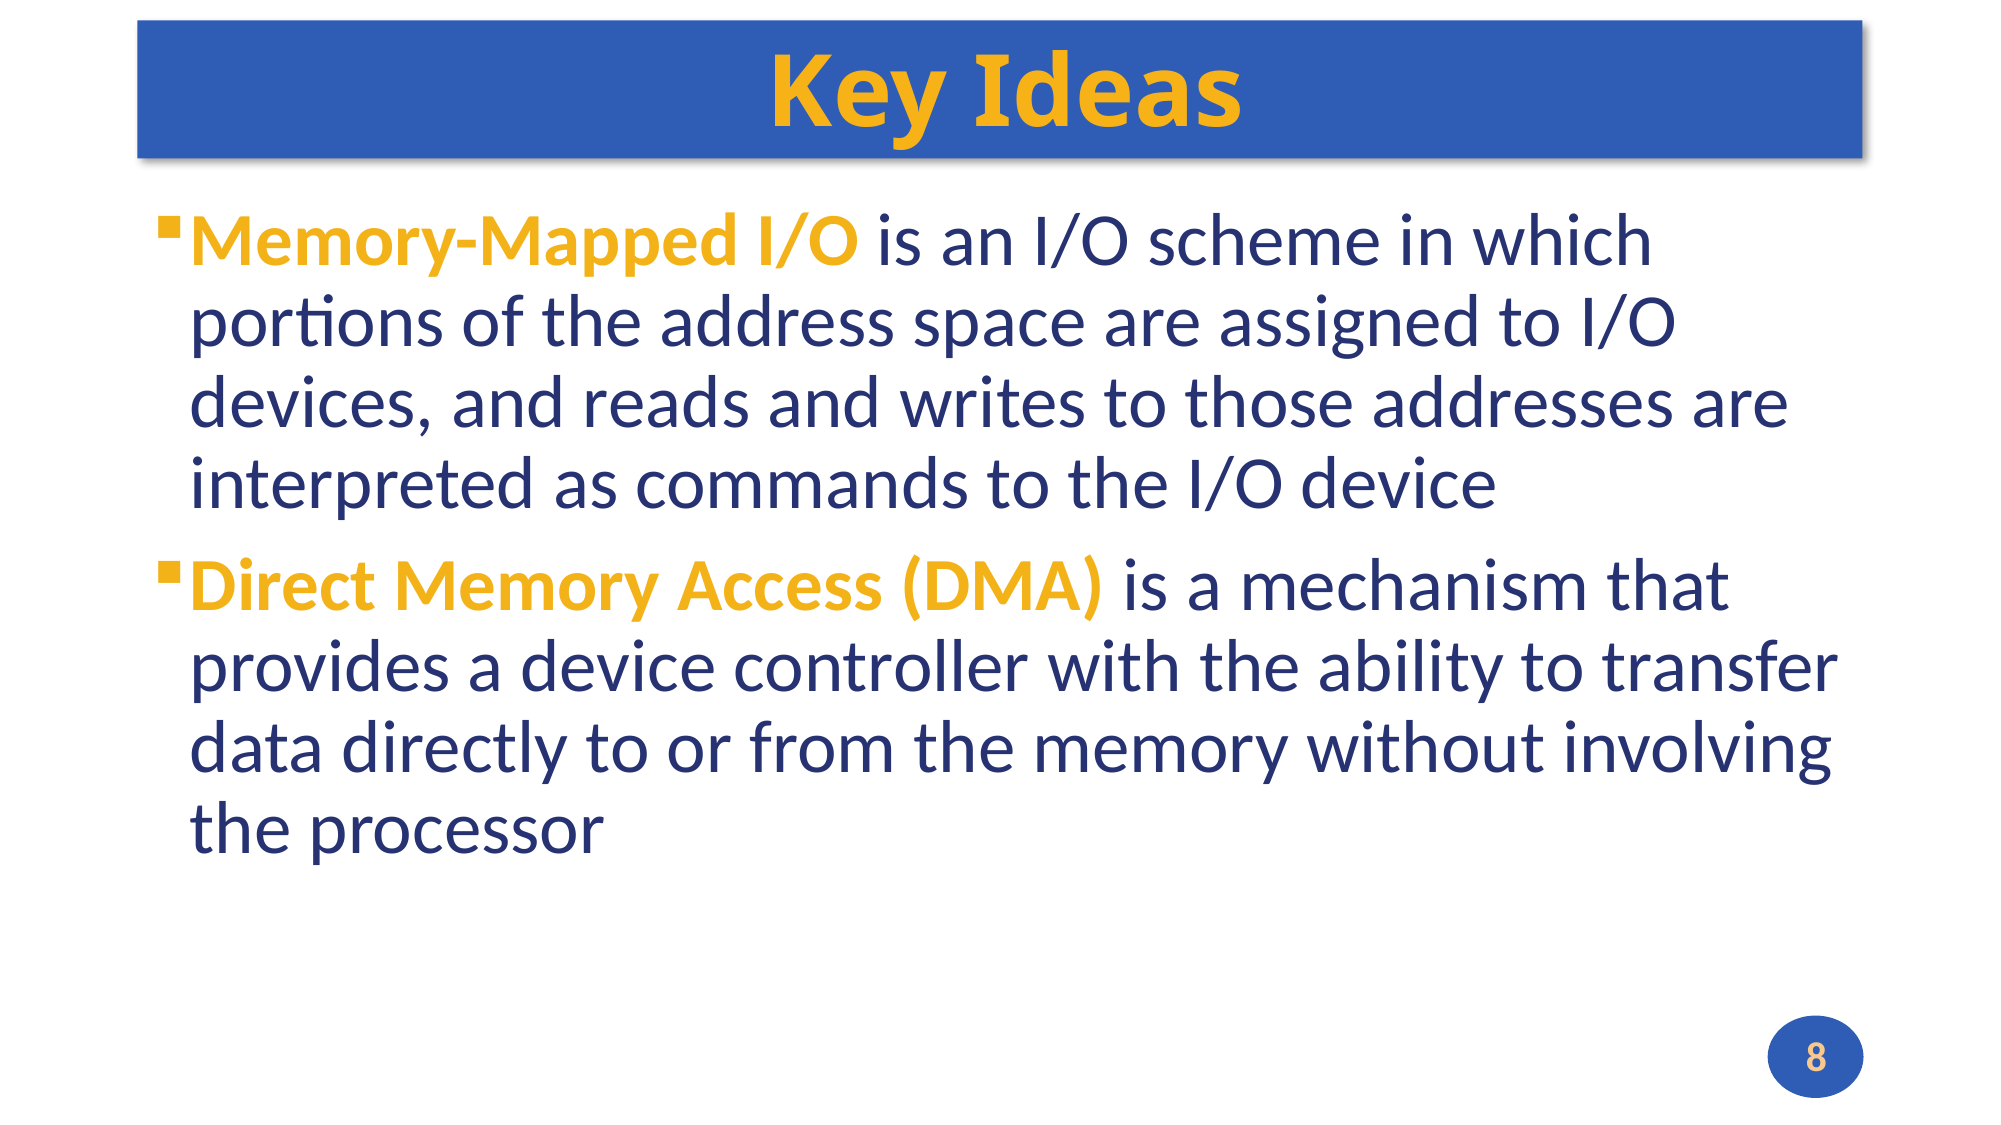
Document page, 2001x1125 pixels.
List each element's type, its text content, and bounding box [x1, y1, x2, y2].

slide_number 8 [1767, 1015, 1866, 1095]
list Memory-Mapped I/O is an I/O scheme in which portions of the address space are assigned to I/O devices, and reads and writes to those addresses are interpreted as commands to the I/O device Direct Memory Access (DMA) is a mechanism that provides a device controller with the ability to transfer data directly to or from the memory without involving the processor [137, 193, 1863, 1014]
title Key Ideas [137, 17, 1863, 156]
